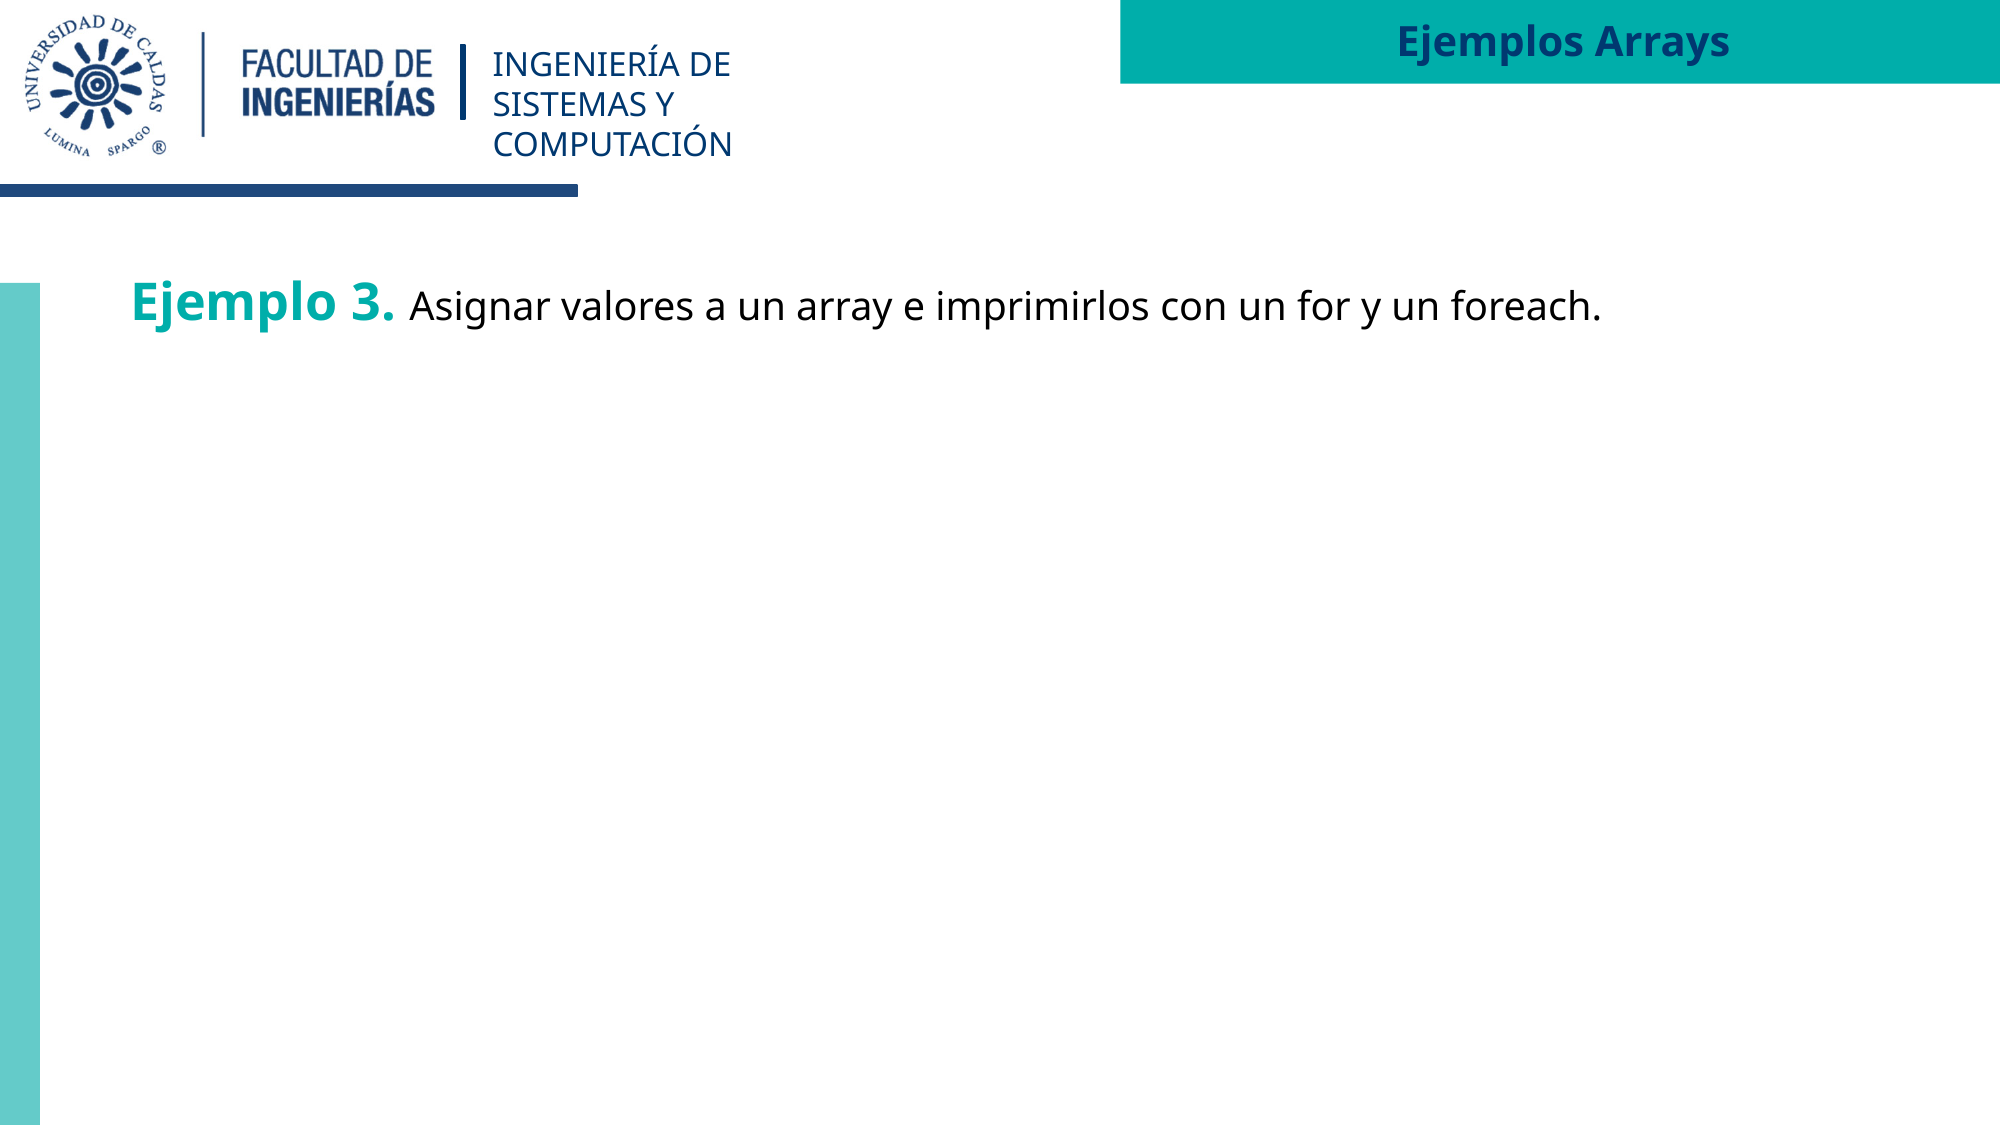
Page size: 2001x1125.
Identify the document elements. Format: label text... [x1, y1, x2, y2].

text_box INGENIERÍA DE SISTEMAS Y COMPUTACIÓN [477, 28, 841, 179]
text_box [1120, 0, 2000, 84]
text_box [0, 184, 578, 197]
picture [0, 0, 464, 173]
text_box Ejemplo 3. Asignar valores a un array e imprimirlos con un for y un foreach. [115, 244, 1827, 346]
text_box [0, 282, 40, 1125]
text_box Ejemplos Arrays [1129, 0, 1998, 80]
